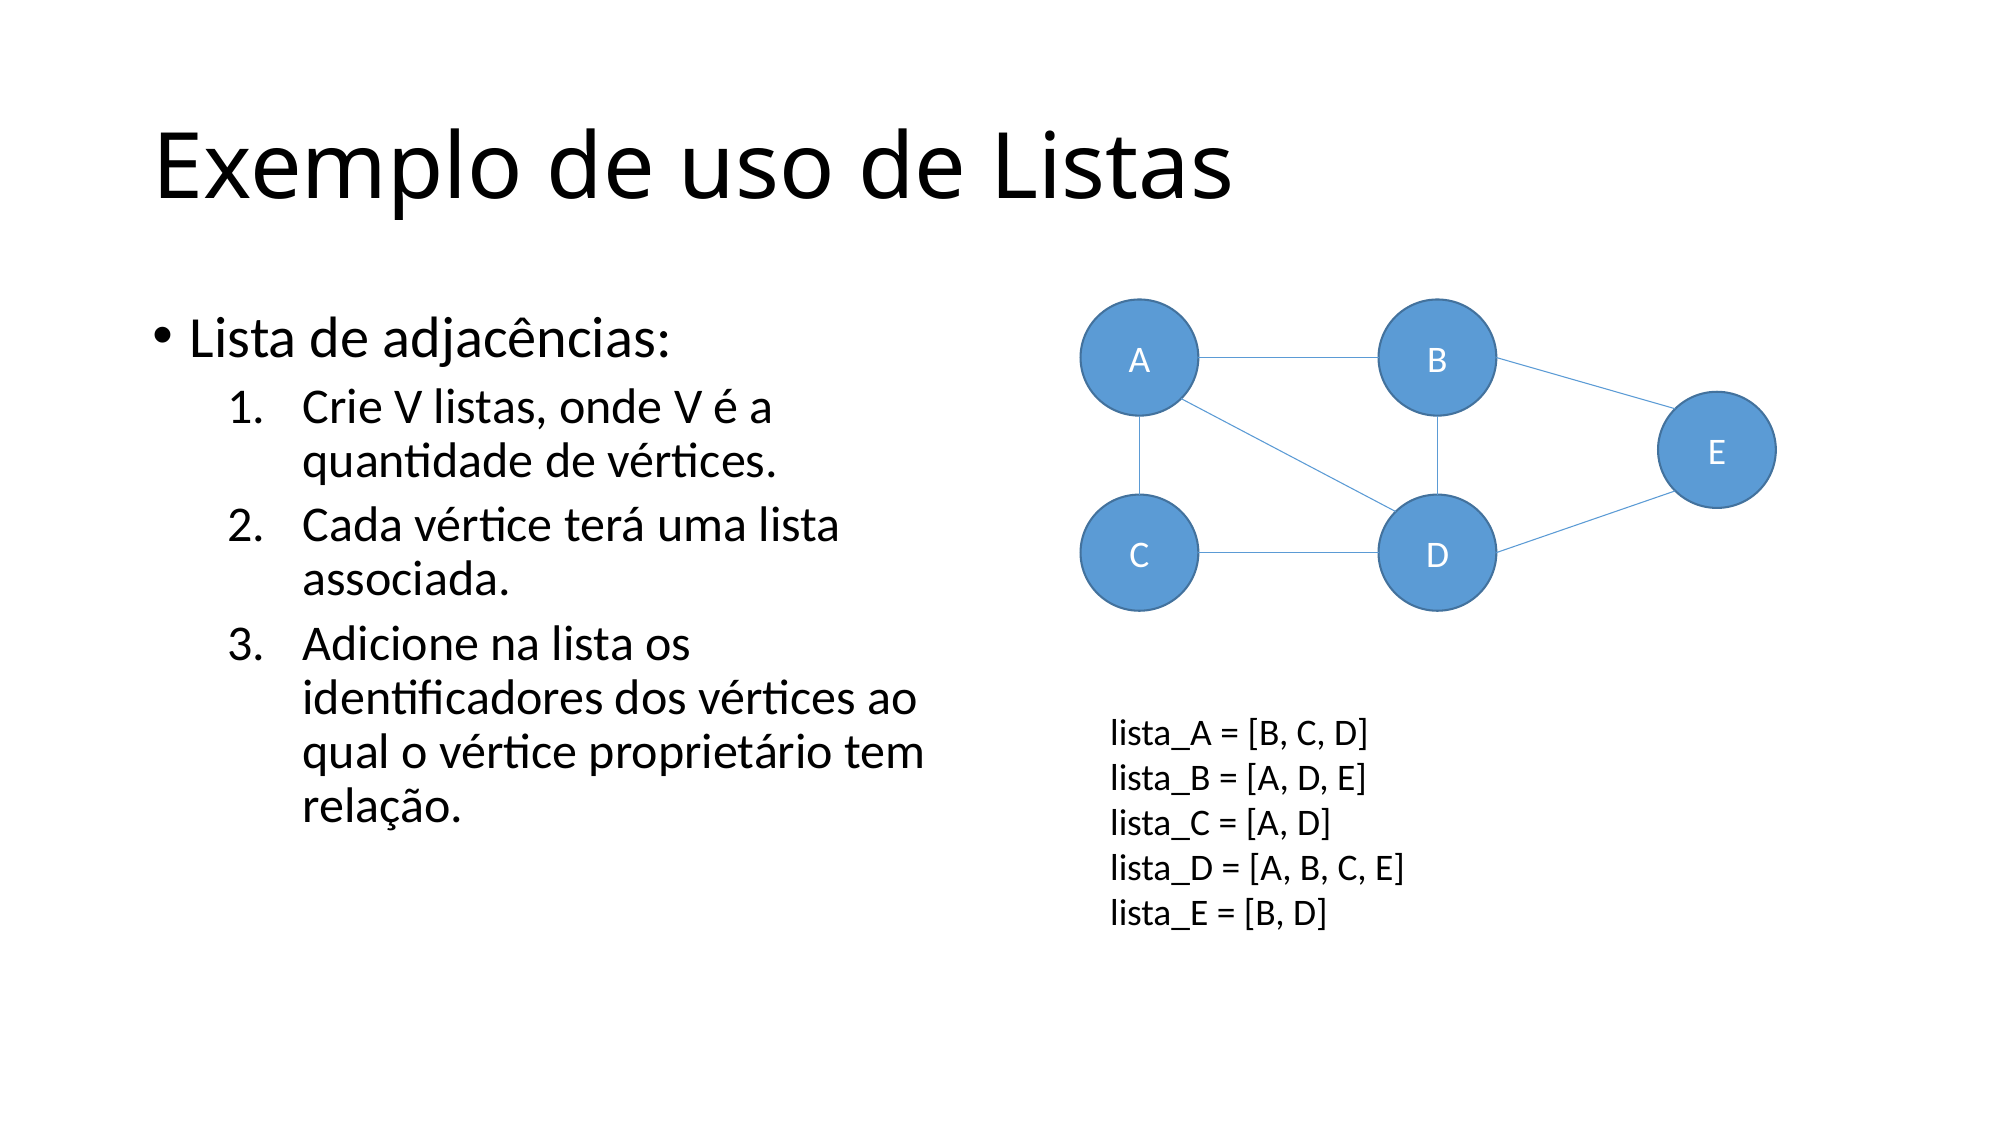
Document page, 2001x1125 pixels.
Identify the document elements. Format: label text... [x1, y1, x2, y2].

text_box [1496, 357, 1676, 409]
text_box lista_A = [B, C, D] lista_B = [A, D, E] lista_C = [A, D] lista_D = [A, B, C, E] lista_E = [B, D] [1095, 700, 1823, 941]
list Lista de adjacências: Crie V listas, onde V é a quantidade de vértices. Cada vértice terá uma lista associada. Adicione na lista os identificadores dos vértices ao qual o vértice proprietário tem relação. [137, 299, 988, 1014]
text_box A [1079, 298, 1200, 417]
text_box D [1377, 493, 1498, 612]
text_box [1181, 398, 1396, 512]
title Exemplo de uso de Listas [137, 59, 1863, 278]
text_box E [1656, 390, 1777, 509]
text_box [1496, 490, 1676, 553]
text_box B [1377, 298, 1498, 417]
list [1012, 299, 1863, 1014]
text_box C [1079, 493, 1200, 612]
